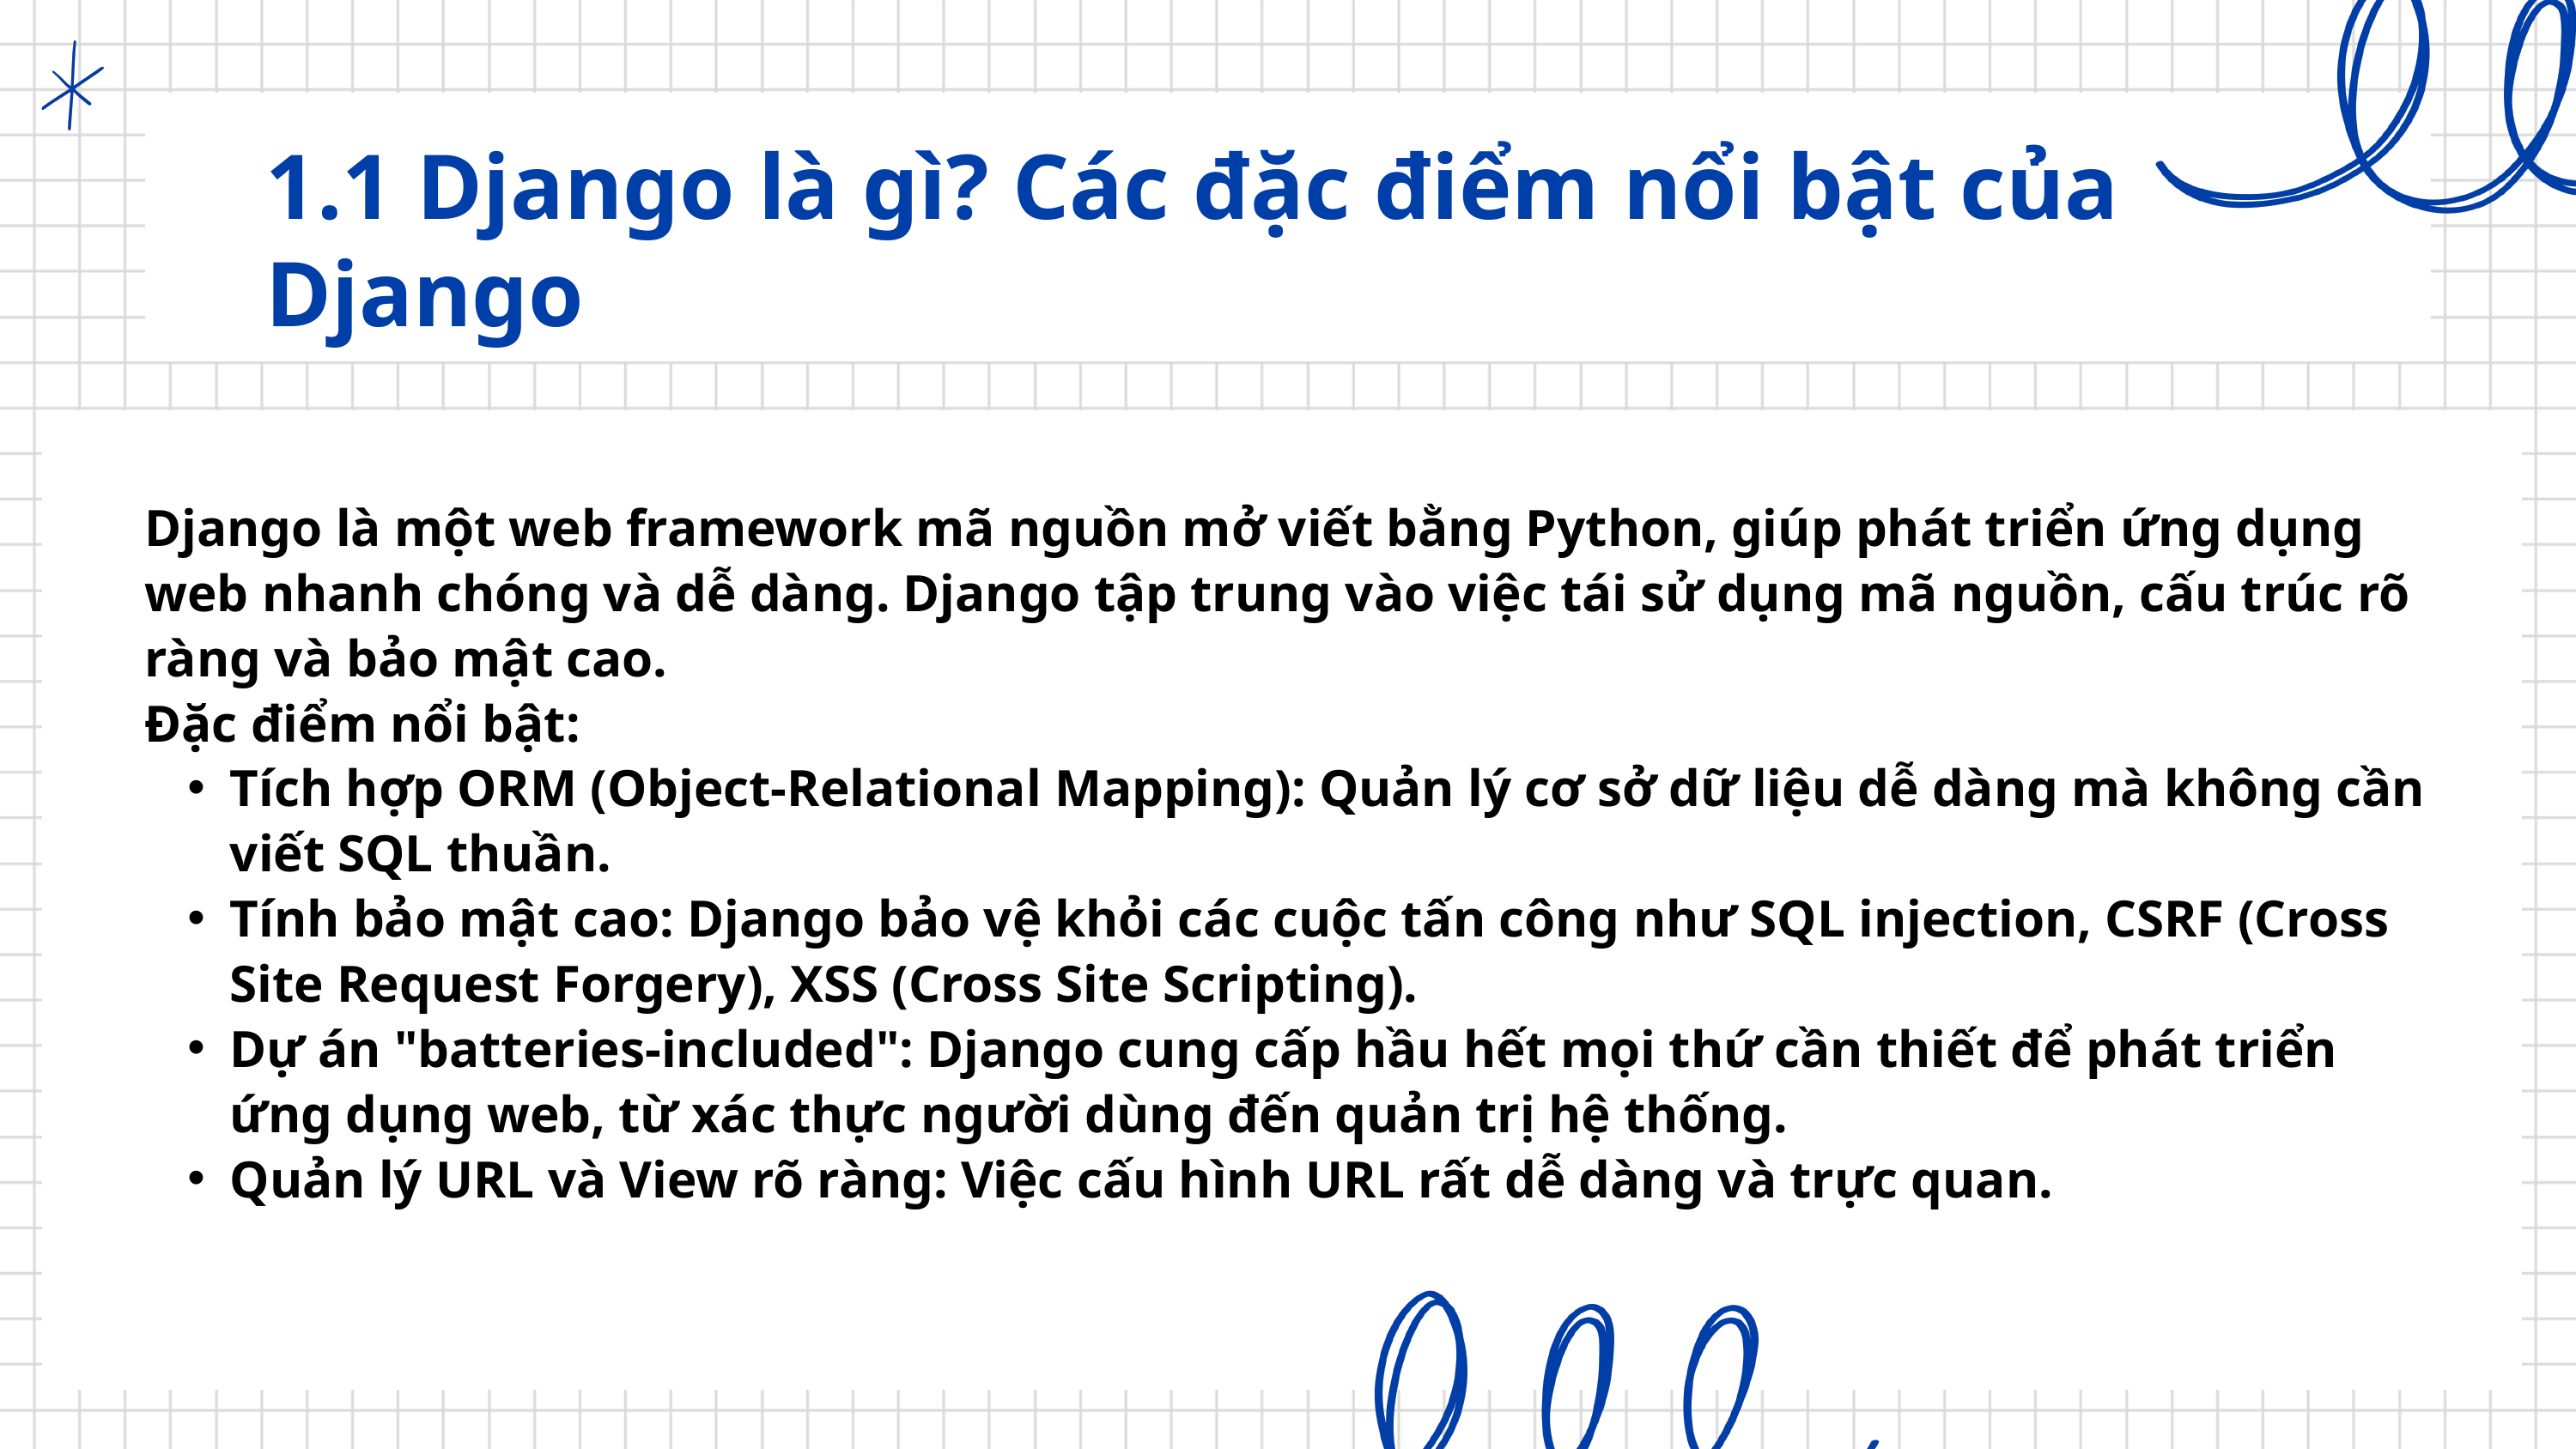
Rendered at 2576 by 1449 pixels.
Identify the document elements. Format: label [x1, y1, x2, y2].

text_box [144, 92, 2432, 361]
text_box [41, 409, 2523, 1391]
text_box [0, 0, 2576, 1449]
text_box [41, 40, 104, 130]
text_box [144, 494, 2432, 1449]
text_box [2155, 0, 2576, 215]
